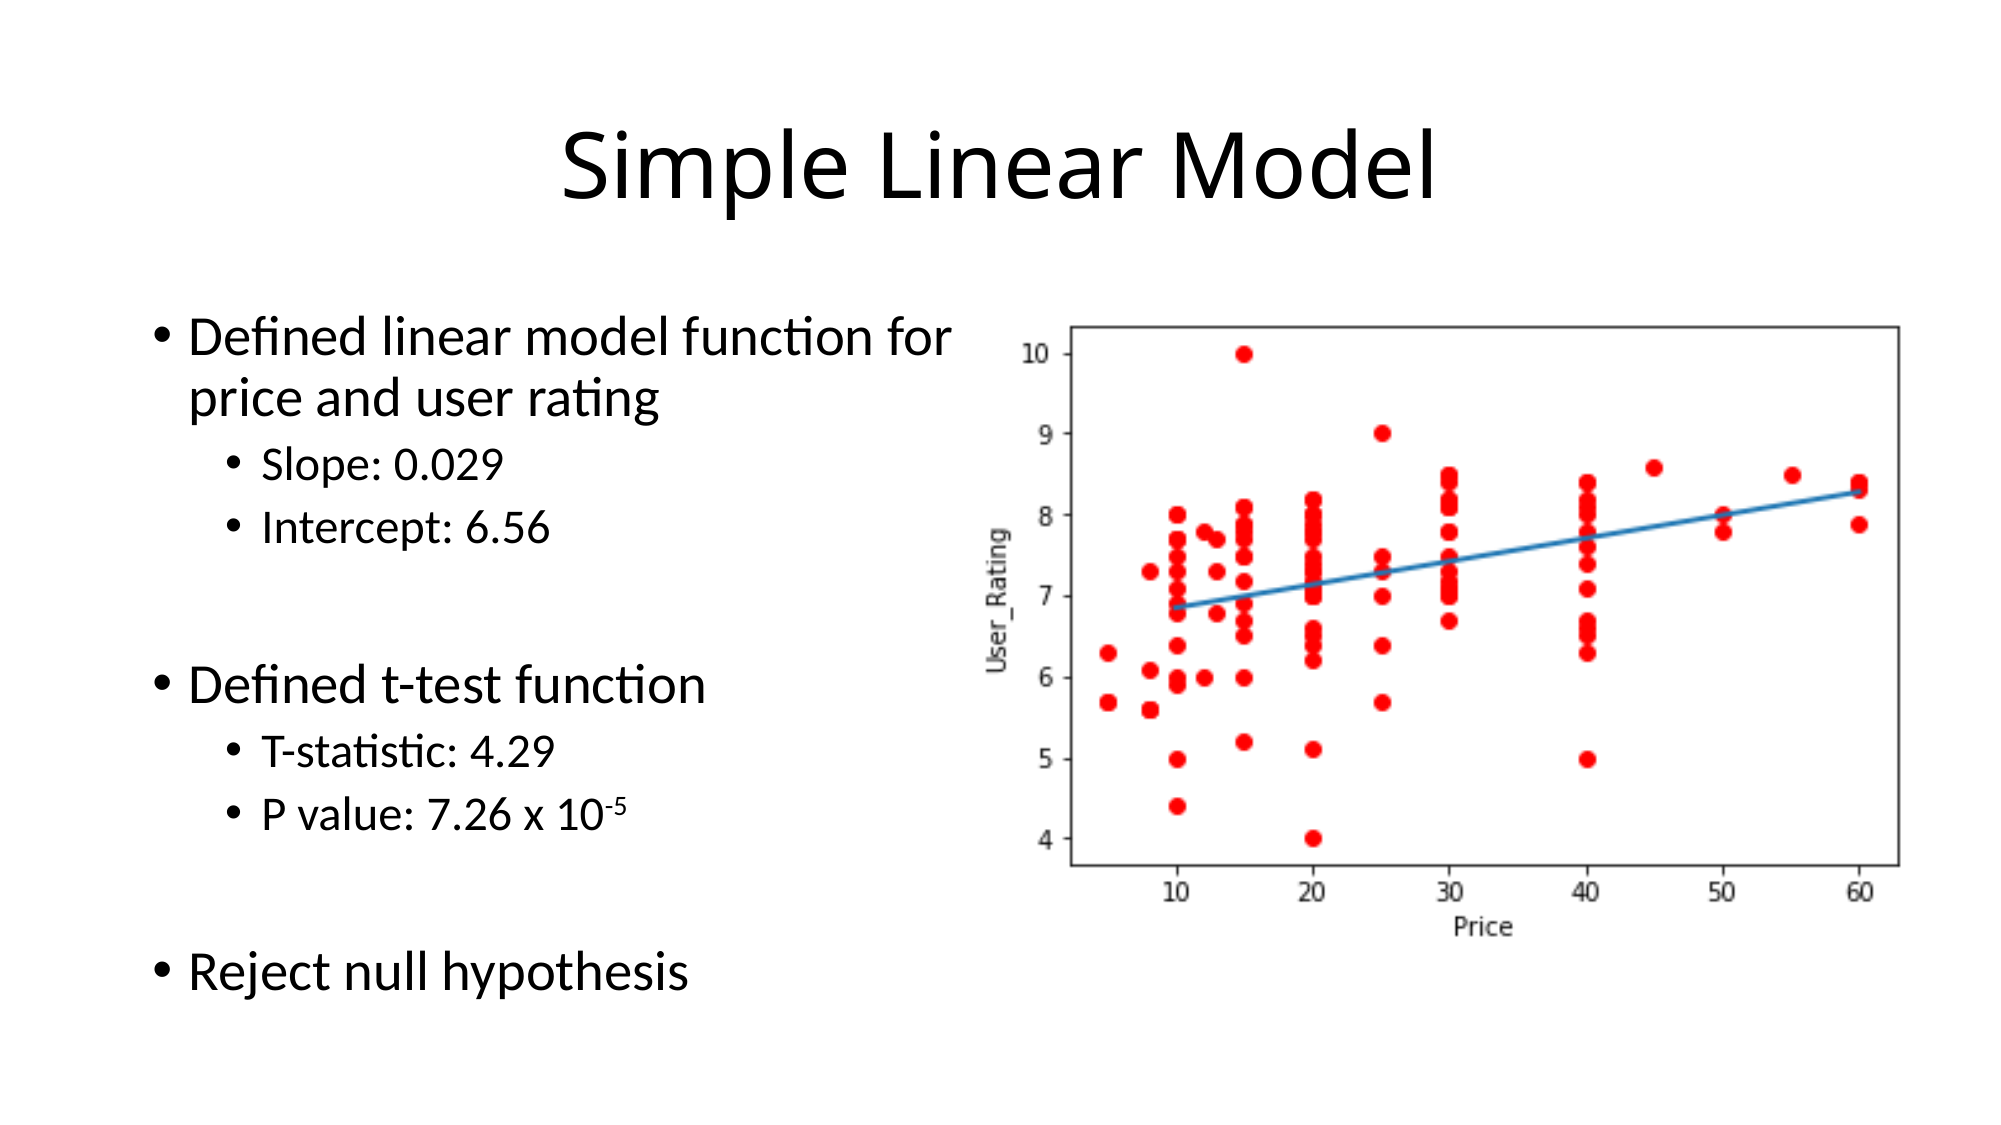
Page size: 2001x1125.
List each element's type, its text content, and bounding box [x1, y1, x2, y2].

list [967, 302, 1923, 959]
list Defined linear model function for price and user rating Slope: 0.029 Intercept: 6.56 Defined t-test function T-statistic: 4.29 P value: 7.26 x 10-5 Reject null hypothesis [137, 299, 988, 1014]
title Simple Linear Model [137, 59, 1863, 278]
